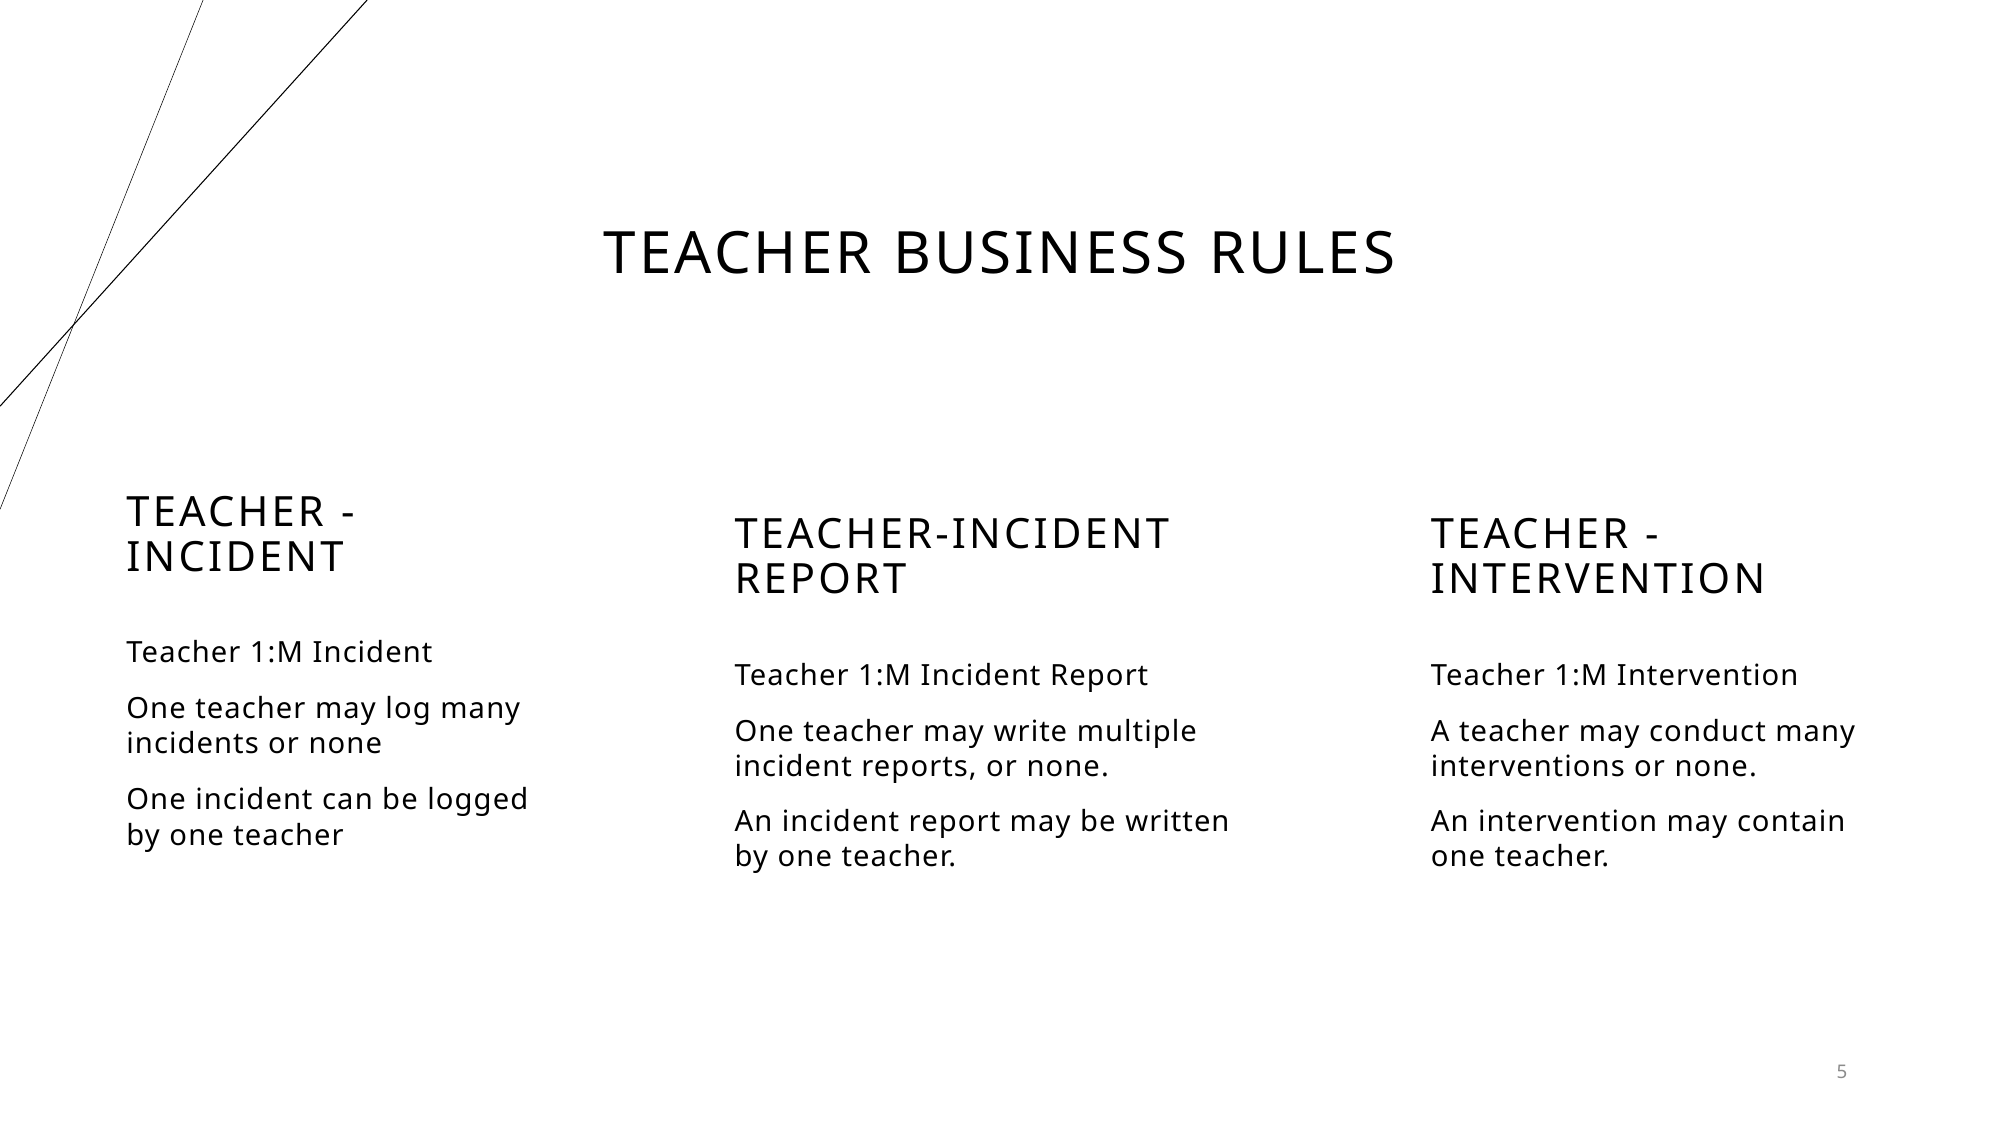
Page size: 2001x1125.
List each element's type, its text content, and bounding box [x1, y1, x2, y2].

list Teacher 1:M Incident Report One teacher may write multiple incident reports, or none. An incident report may be written by one teacher. [719, 648, 1281, 977]
title Teacher Business Rules [309, 146, 1691, 364]
list Teacher - incident [111, 452, 585, 588]
list Teacher - intervention [1415, 475, 1889, 611]
slide_number 5 [1412, 1042, 1863, 1103]
list Teacher 1:M Incident One teacher may log many incidents or none One incident can be logged by one teacher [111, 626, 585, 954]
list Teacher-incident report [719, 475, 1281, 611]
list Teacher 1:M Intervention A teacher may conduct many interventions or none. An intervention may contain one teacher. [1415, 648, 1889, 977]
